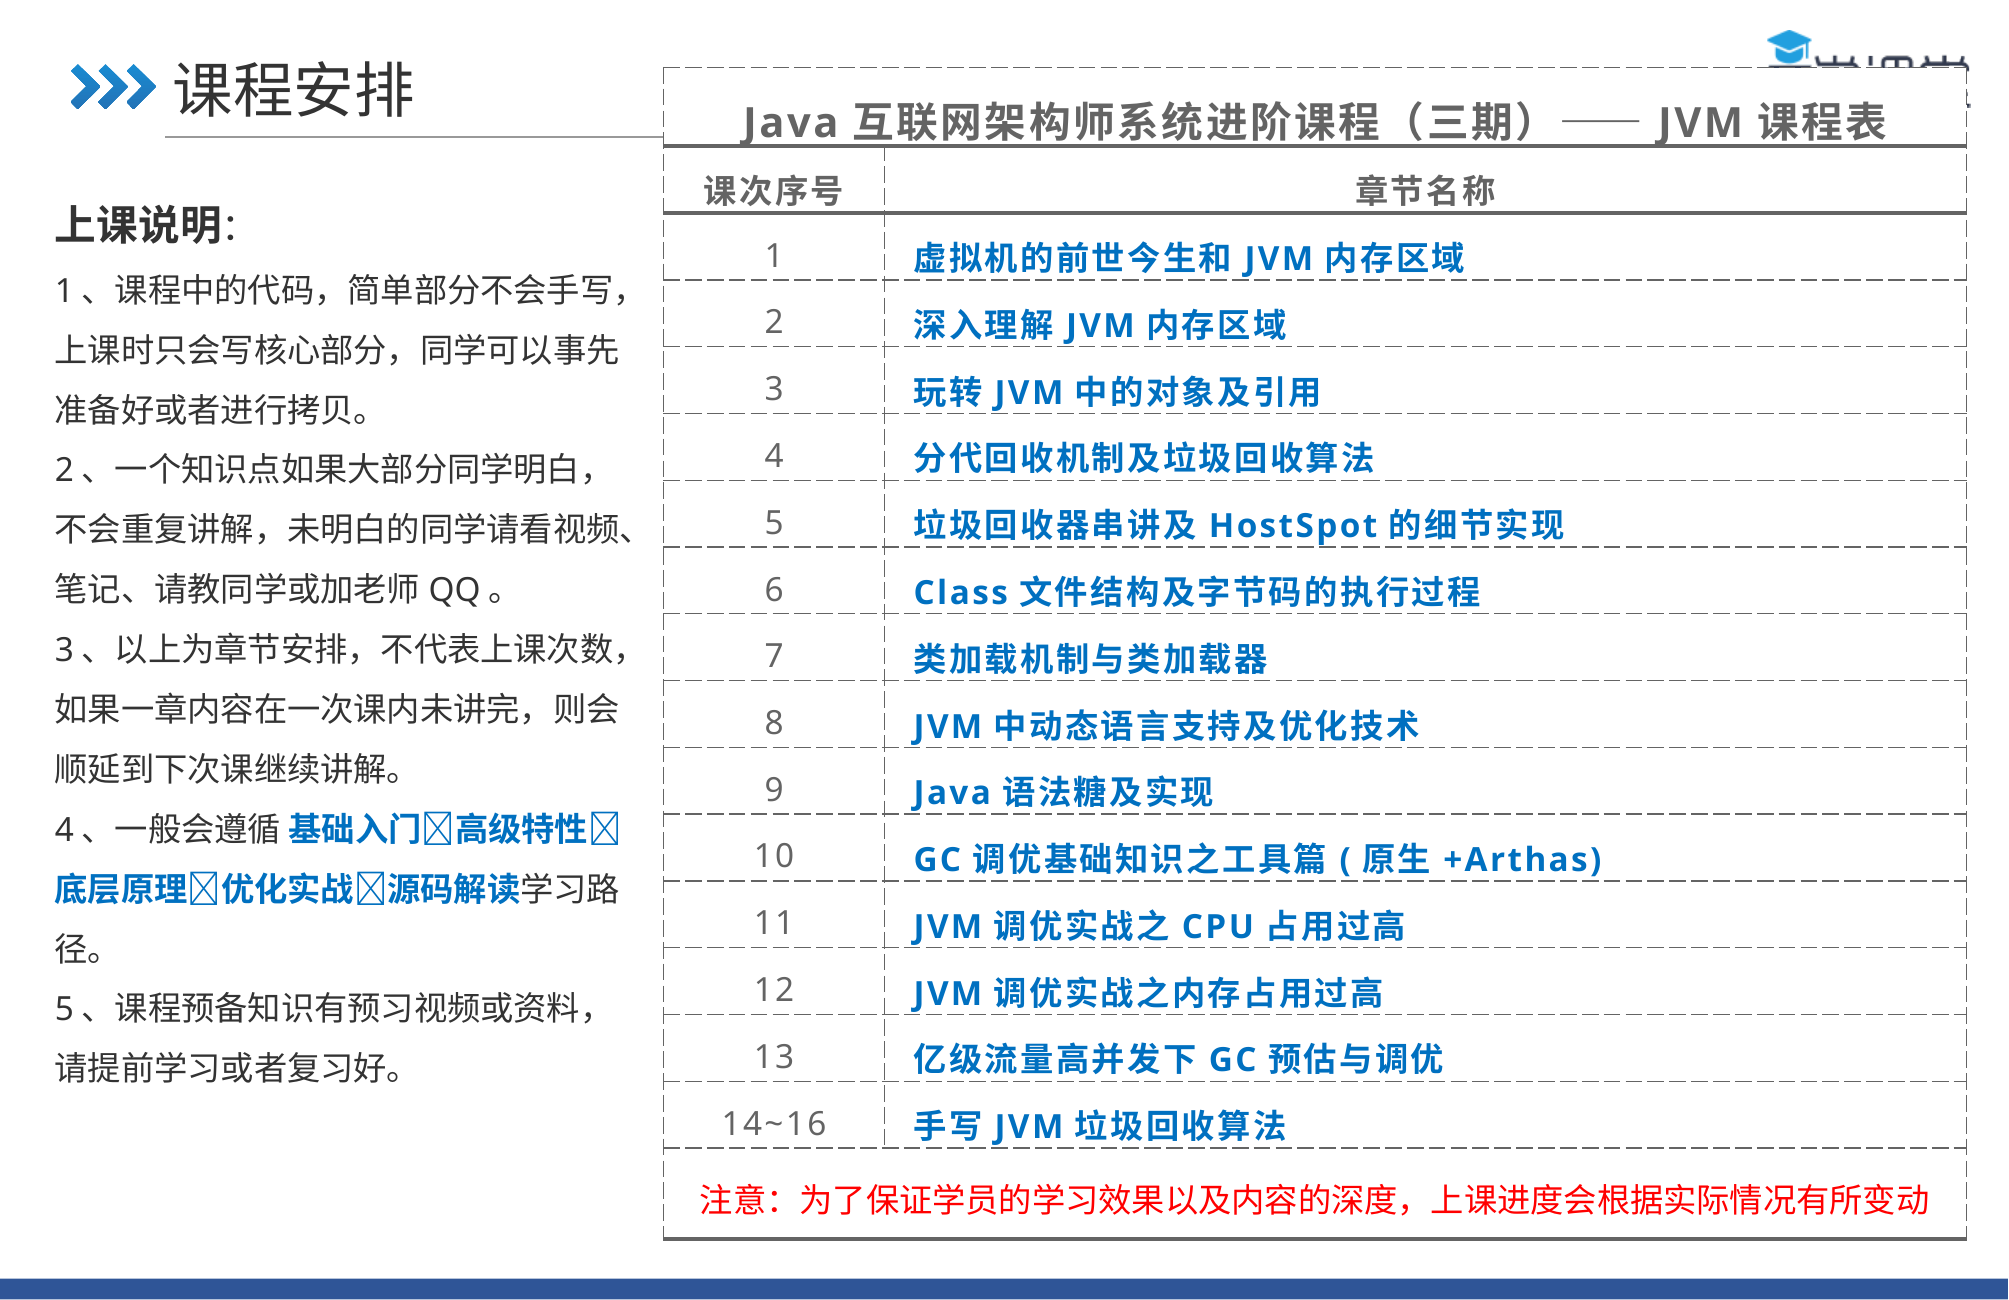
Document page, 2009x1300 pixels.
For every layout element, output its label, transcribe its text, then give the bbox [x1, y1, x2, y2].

table_cell 课次序号 [664, 148, 884, 211]
table_cell 注意：为了保证学员的学习效果以及内容的深度，上课进度会根据实际情况有所变动 [664, 1148, 1967, 1237]
table_cell JVM中动态语言支持及优化技术 [884, 681, 1967, 747]
table_cell 玩转JVM中的对象及引用 [884, 347, 1967, 414]
table_cell 类加载机制与类加载器 [884, 614, 1967, 681]
table_cell 3 [664, 347, 884, 414]
text_box 课程安排 [172, 51, 702, 125]
table_cell 分代回收机制及垃圾回收算法 [884, 414, 1967, 480]
table_cell JVM调优实战之CPU占用过高 [884, 881, 1967, 948]
table_cell 2 [664, 280, 884, 347]
table_cell Java语法糖及实现 [884, 747, 1967, 814]
picture [1766, 30, 1971, 108]
table_cell GC调优基础知识之工具篇(原生+Arthas) [884, 814, 1967, 881]
table_header Java互联网架构师系统进阶课程（三期）——JVM课程表 [664, 68, 1967, 144]
table_cell Class文件结构及字节码的执行过程 [884, 547, 1967, 614]
table_cell 1 [664, 215, 884, 280]
table_cell 4 [664, 414, 884, 480]
table_cell 5 [664, 480, 884, 547]
table_cell 12 [664, 948, 884, 1014]
table_cell 深入理解JVM内存区域 [884, 280, 1967, 347]
table_cell 10 [664, 814, 884, 881]
table_cell 7 [664, 614, 884, 681]
table_cell 14~16 [664, 1081, 884, 1148]
table_cell JVM调优实战之内存占用过高 [884, 948, 1967, 1014]
table_cell 虚拟机的前世今生和JVM内存区域 [884, 215, 1967, 280]
table_cell 11 [664, 881, 884, 948]
table_cell 手写JVM垃圾回收算法 [884, 1081, 1967, 1148]
table_cell 亿级流量高并发下GC预估与调优 [884, 1014, 1967, 1081]
text_box 上课说明： 1、课程中的代码，简单部分不会手写，上课时只会写核心部分，同学可以事先准备好或者进行拷贝。 2、一个知识点如果大部分同学明白，不会重复讲解，未明白的同学请看视频、笔记、请教同学或加老师QQ。 3、以上为章节安排，不代表上课次数，如果一章内容在一次课内未讲完，则会顺延到下次课继续讲解。 4、一般会遵循 基础入门高级特性底层原理优化实战源码解读学习路径。 5、课程预备知识有预习视频或资料，请提前学习或者复习好。 [40, 166, 639, 1095]
table_cell 13 [664, 1014, 884, 1081]
table_cell 8 [664, 681, 884, 747]
table_cell 垃圾回收器串讲及HostSpot的细节实现 [884, 480, 1967, 547]
table_cell 章节名称 [884, 148, 1967, 211]
table_cell 9 [664, 747, 884, 814]
table_cell 6 [664, 547, 884, 614]
